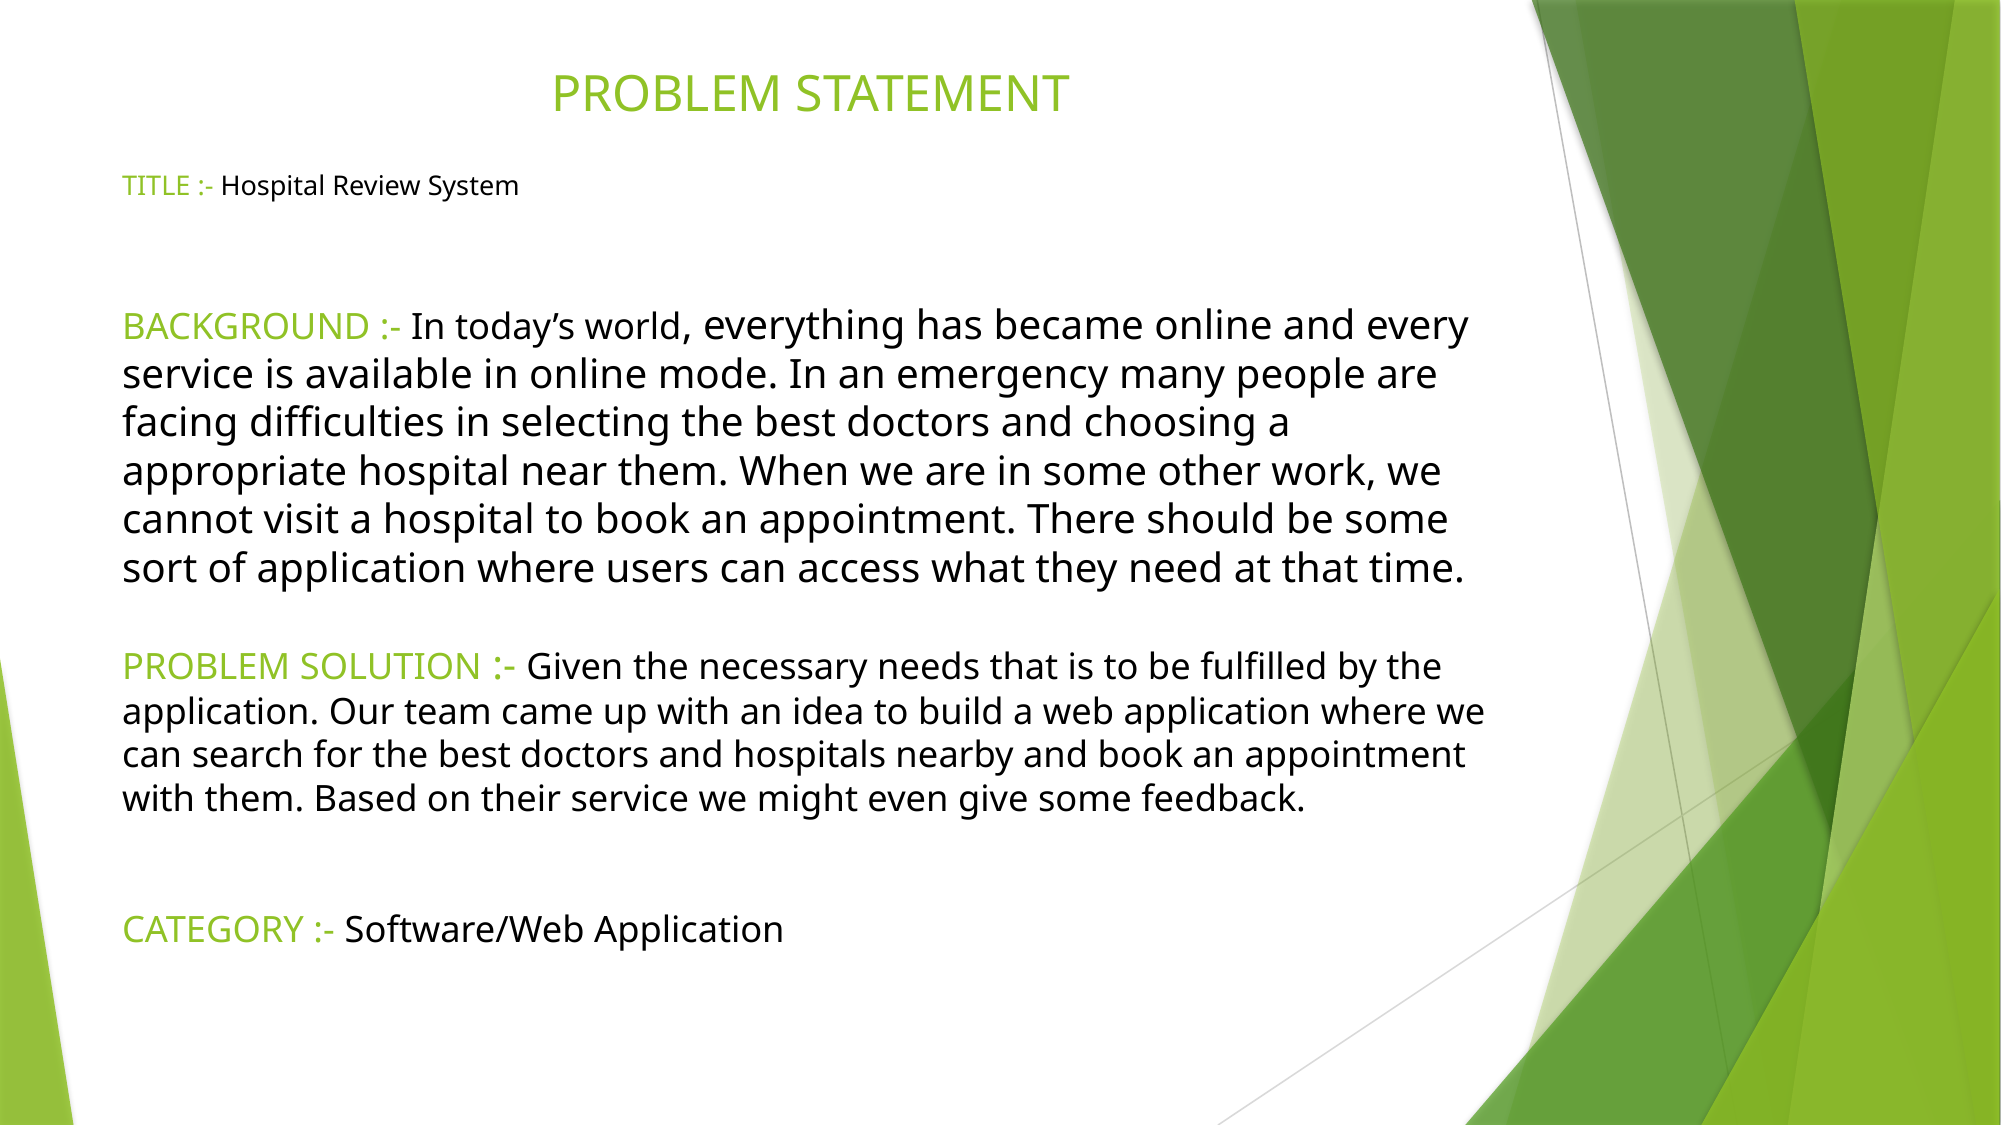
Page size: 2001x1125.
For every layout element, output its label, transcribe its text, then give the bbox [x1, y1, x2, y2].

title TITLE :- Hospital Review System [107, 161, 1518, 268]
text_box PROBLEM STATEMENT [107, 53, 1518, 161]
text_box BACKGROUND :- In today’s world, everything has became online and every service is available in online mode. In an emergency many people are facing difficulties in selecting the best doctors and choosing a appropriate hospital near them. When we are in some other work, we cannot visit a hospital to book an appointment. There should be some sort of application where users can access what they need at that time. PROBLEM SOLUTION :- Given the necessary needs that is to be fulfilled by the application. Our team came up with an idea to build a web application where we can search for the best doctors and hospitals nearby and book an appointment with them. Based on their service we might even give some feedback. CATEGORY :- Software/Web Application [107, 291, 1518, 1004]
